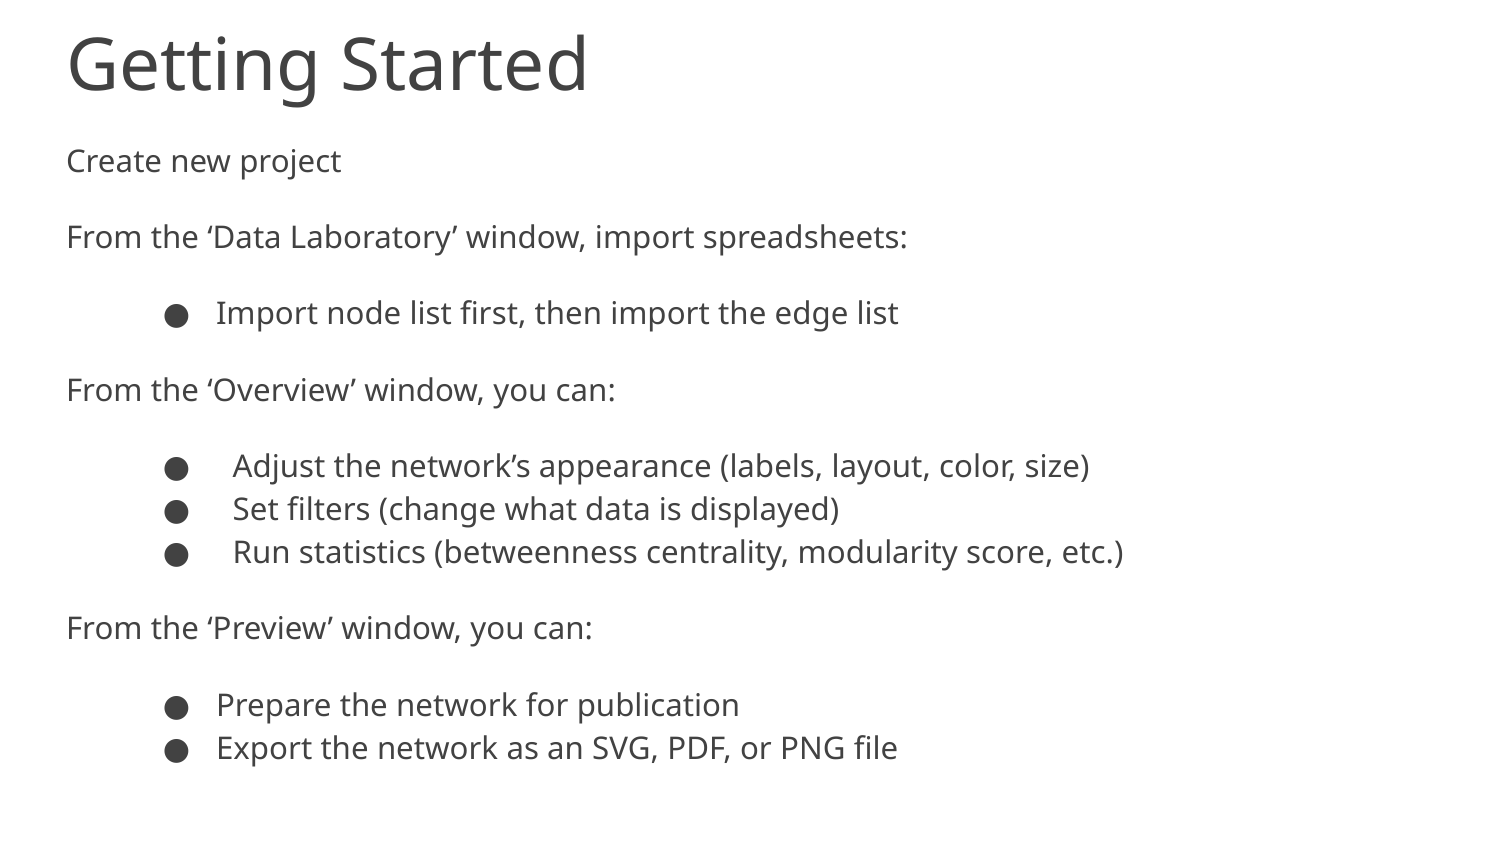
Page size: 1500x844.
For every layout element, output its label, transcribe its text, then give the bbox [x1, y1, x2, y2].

title Getting Started [51, 0, 1449, 120]
list Create new project From the ‘Data Laboratory’ window, import spreadsheets: Import node list first, then import the edge list From the ‘Overview’ window, you can: Adjust the network’s appearance (labels, layout, color, size) Set filters (change what data is displayed) Run statistics (betweenness centrality, modularity score, etc.) From the ‘Preview’ window, you can: Prepare the network for publication Export the network as an SVG, PDF, or PNG file [51, 120, 1449, 807]
